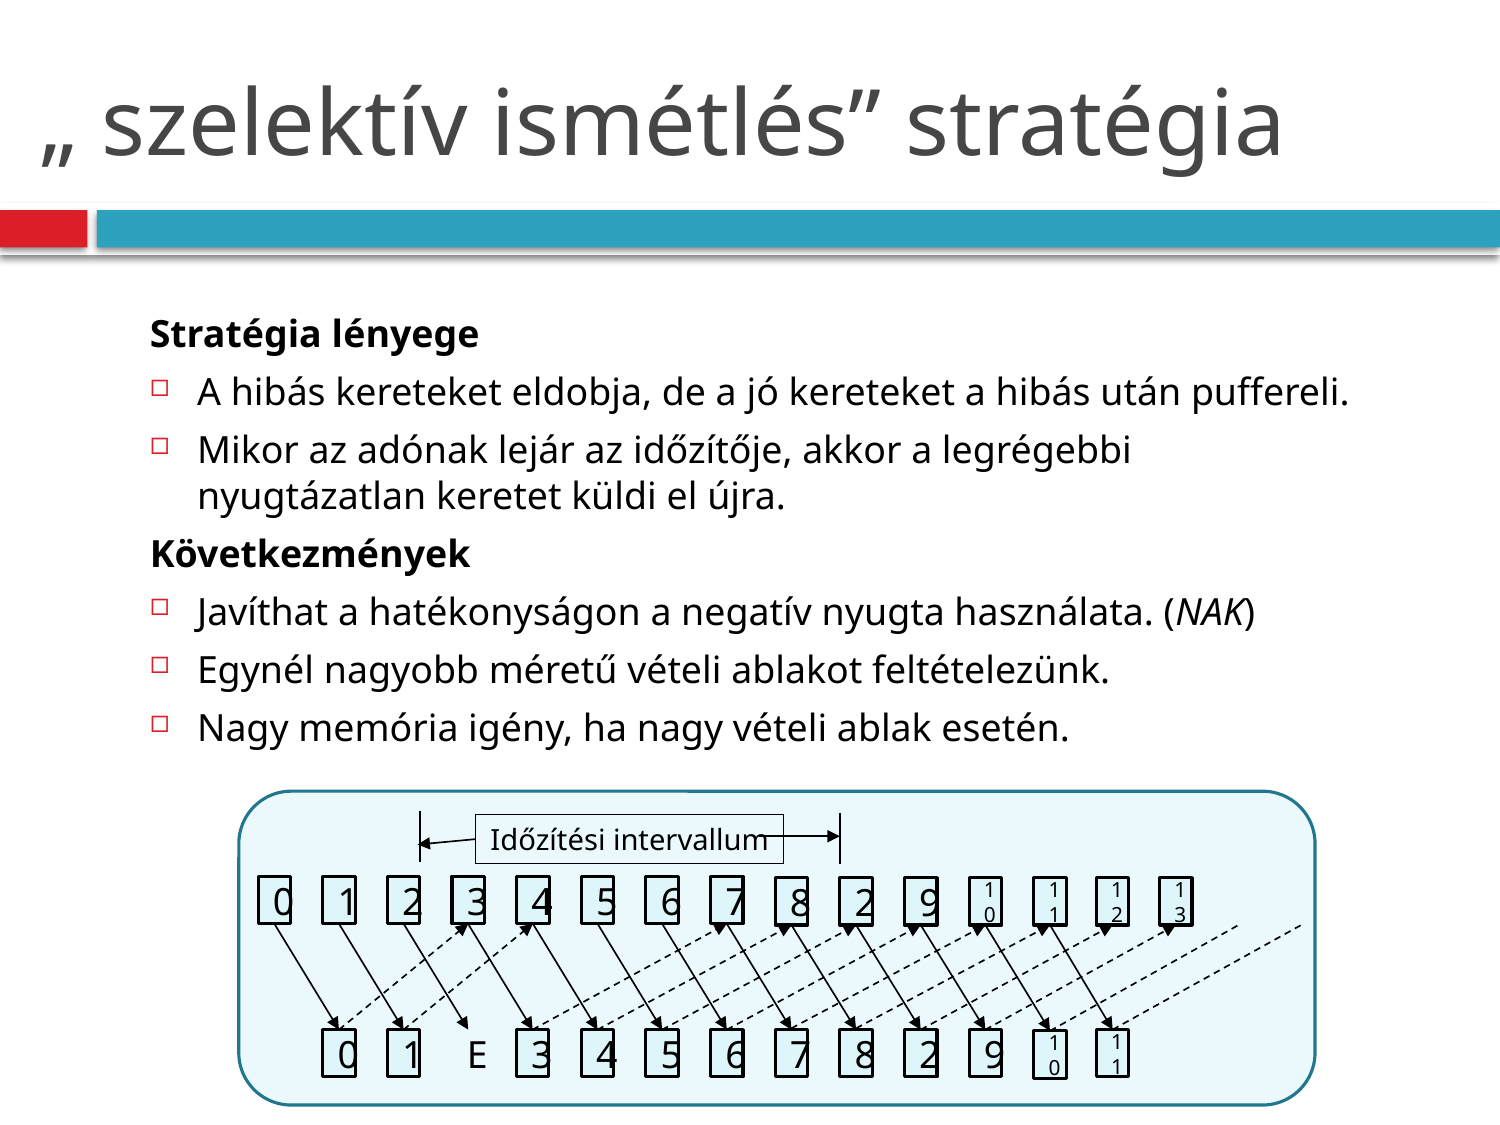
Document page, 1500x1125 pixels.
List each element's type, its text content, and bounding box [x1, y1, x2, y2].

text_box 1 [386, 1040, 421, 1078]
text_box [726, 924, 790, 1030]
text_box 10 [968, 876, 1003, 922]
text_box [1051, 924, 1111, 1032]
text_box 11 [1032, 876, 1068, 922]
text_box 2 [386, 875, 421, 922]
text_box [274, 923, 335, 1030]
text_box 5 [644, 1041, 680, 1078]
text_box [338, 923, 400, 1030]
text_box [403, 923, 466, 1030]
list Stratégia lényege A hibás kereteket eldobja, de a jó kereteket a hibás után puffereli. Mikor az adónak lejár az időzítője, akkor a legrégebbi nyugtázatlan keretet küldi el újra. Következmények Javíthat a hatékonyságon a negatív nyugta használata. (NAK) Egynél nagyobb méretű vételi ablakot feltételezünk. Nagy memória igény, ha nagy vételi ablak esetén. [135, 302, 1373, 766]
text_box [532, 923, 600, 1030]
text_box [417, 839, 500, 845]
text_box 3 [515, 1040, 550, 1078]
text_box 4 [580, 1040, 615, 1078]
text_box 13 [1158, 876, 1194, 922]
text_box [237, 789, 1317, 1107]
text_box 6 [709, 1041, 745, 1078]
text_box 9 [968, 1041, 1003, 1078]
text_box Időzítési intervallum [475, 814, 784, 864]
text_box 0 [321, 1039, 357, 1078]
text_box 2 [903, 1041, 939, 1078]
text_box 8 [838, 1041, 874, 1078]
text_box 4 [515, 875, 551, 922]
text_box 5 [580, 875, 615, 921]
text_box 12 [1095, 876, 1130, 922]
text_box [1112, 924, 1302, 1030]
text_box 1 [321, 875, 357, 922]
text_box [467, 923, 529, 1030]
text_box 7 [774, 1041, 809, 1078]
text_box 8 [774, 876, 809, 922]
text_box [661, 924, 725, 1030]
text_box 6 [644, 875, 680, 921]
text_box 10 [1032, 1042, 1068, 1080]
text_box 7 [709, 875, 745, 922]
text_box 0 [257, 875, 292, 925]
title „ szelektív ismétlés” stratégia [24, 37, 1475, 200]
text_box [855, 924, 1051, 1029]
text_box 9 [903, 876, 939, 922]
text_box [790, 924, 854, 1029]
text_box 11 [1095, 1042, 1130, 1078]
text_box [597, 924, 661, 1030]
text_box 3 [450, 875, 486, 921]
text_box E [450, 1040, 486, 1078]
text_box 2 [838, 876, 874, 922]
